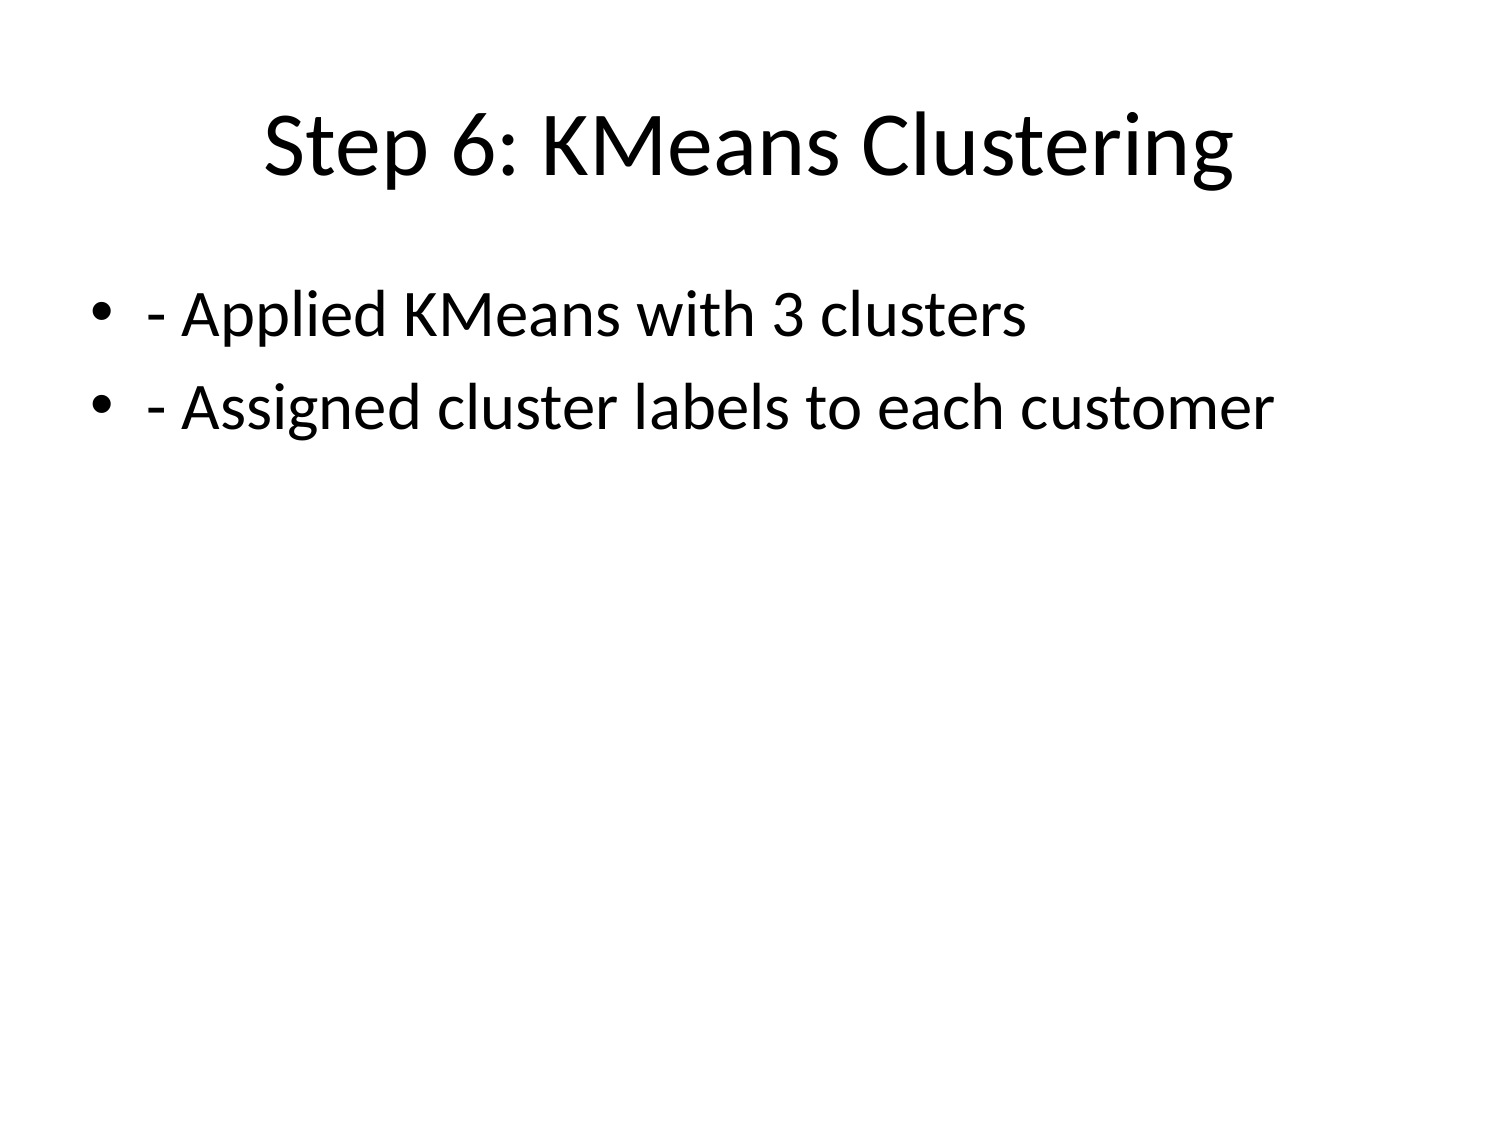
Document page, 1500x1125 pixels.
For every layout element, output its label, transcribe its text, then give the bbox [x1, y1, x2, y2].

title Step 6: KMeans Clustering [75, 45, 1425, 233]
list - Applied KMeans with 3 clusters - Assigned cluster labels to each customer [75, 262, 1425, 1005]
